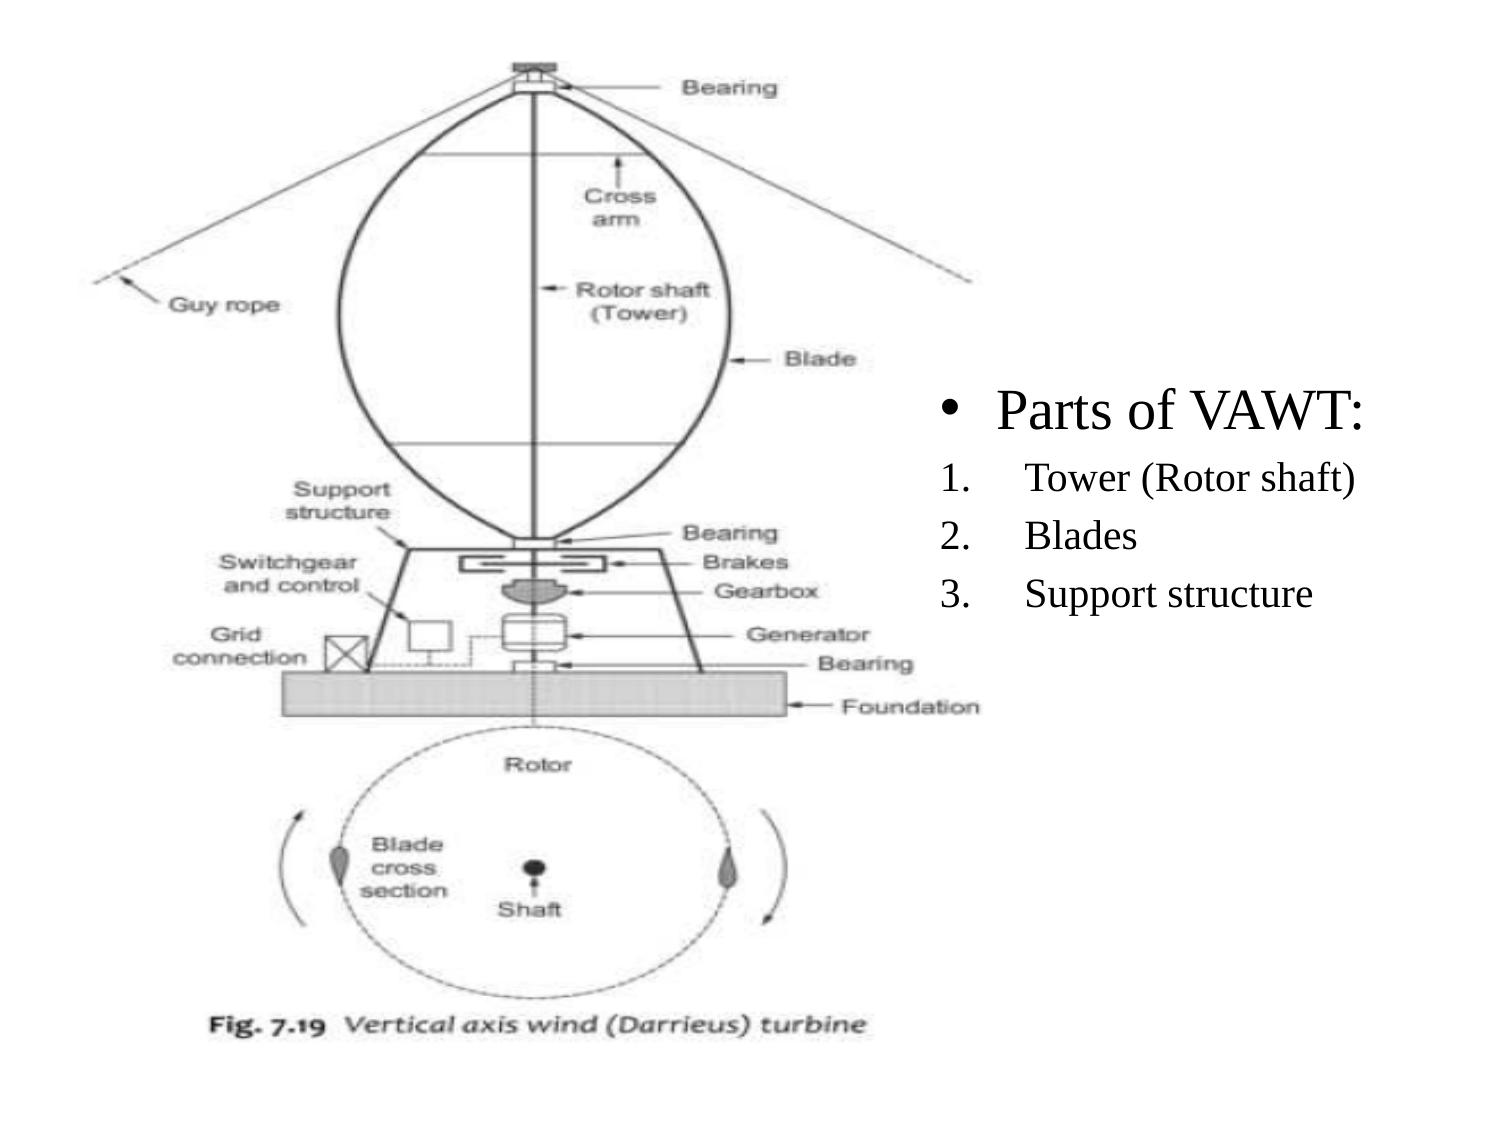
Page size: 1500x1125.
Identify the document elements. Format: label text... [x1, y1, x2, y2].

picture [37, 49, 1013, 1079]
list Parts of VAWT: Tower (Rotor shaft) Blades Support structure [924, 37, 1425, 1005]
